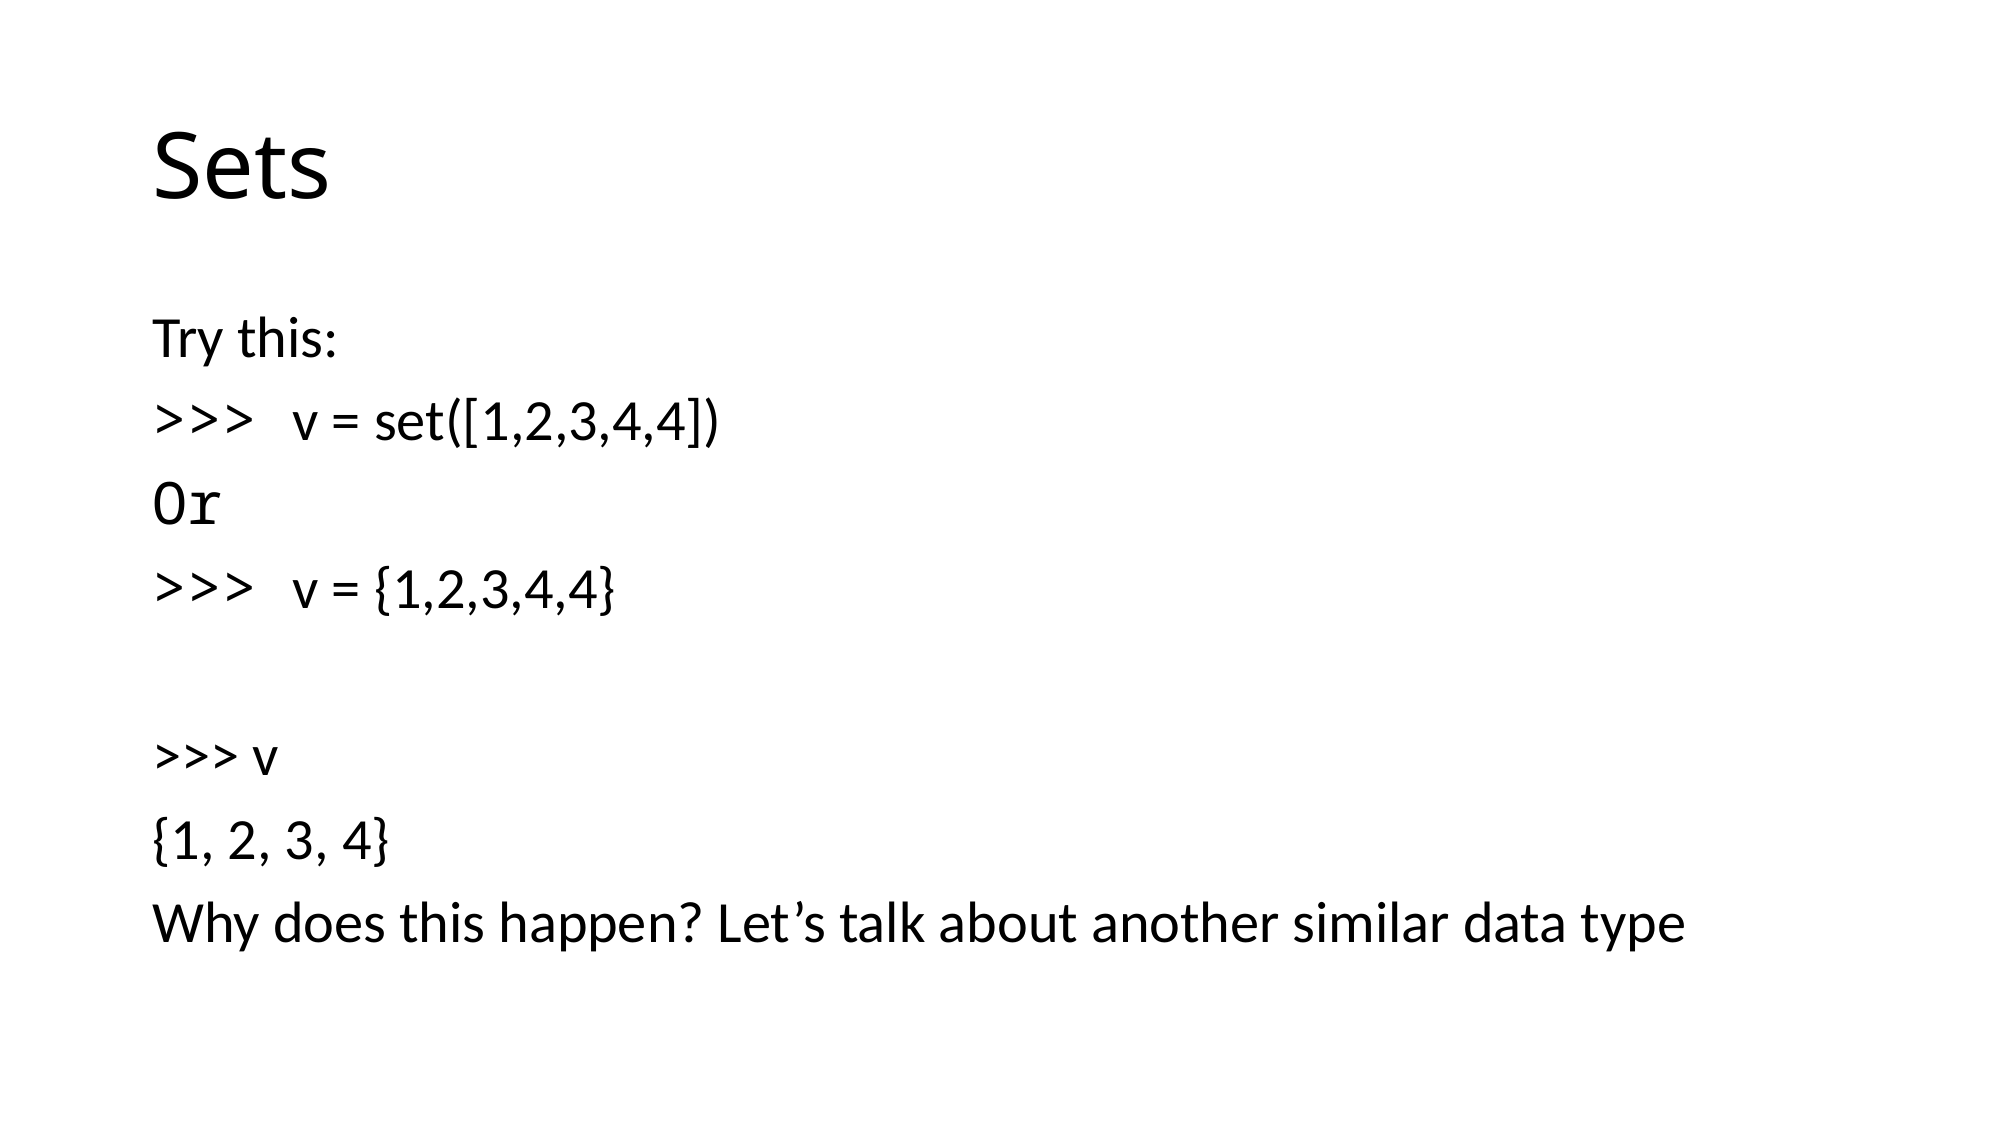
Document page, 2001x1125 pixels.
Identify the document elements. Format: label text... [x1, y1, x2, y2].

list Try this: >>> v = set([1,2,3,4,4]) Or >>> v = {1,2,3,4,4} >>> v {1, 2, 3, 4} Why does this happen? Let’s talk about another similar data type [137, 299, 1863, 1014]
title Sets [137, 59, 1863, 278]
